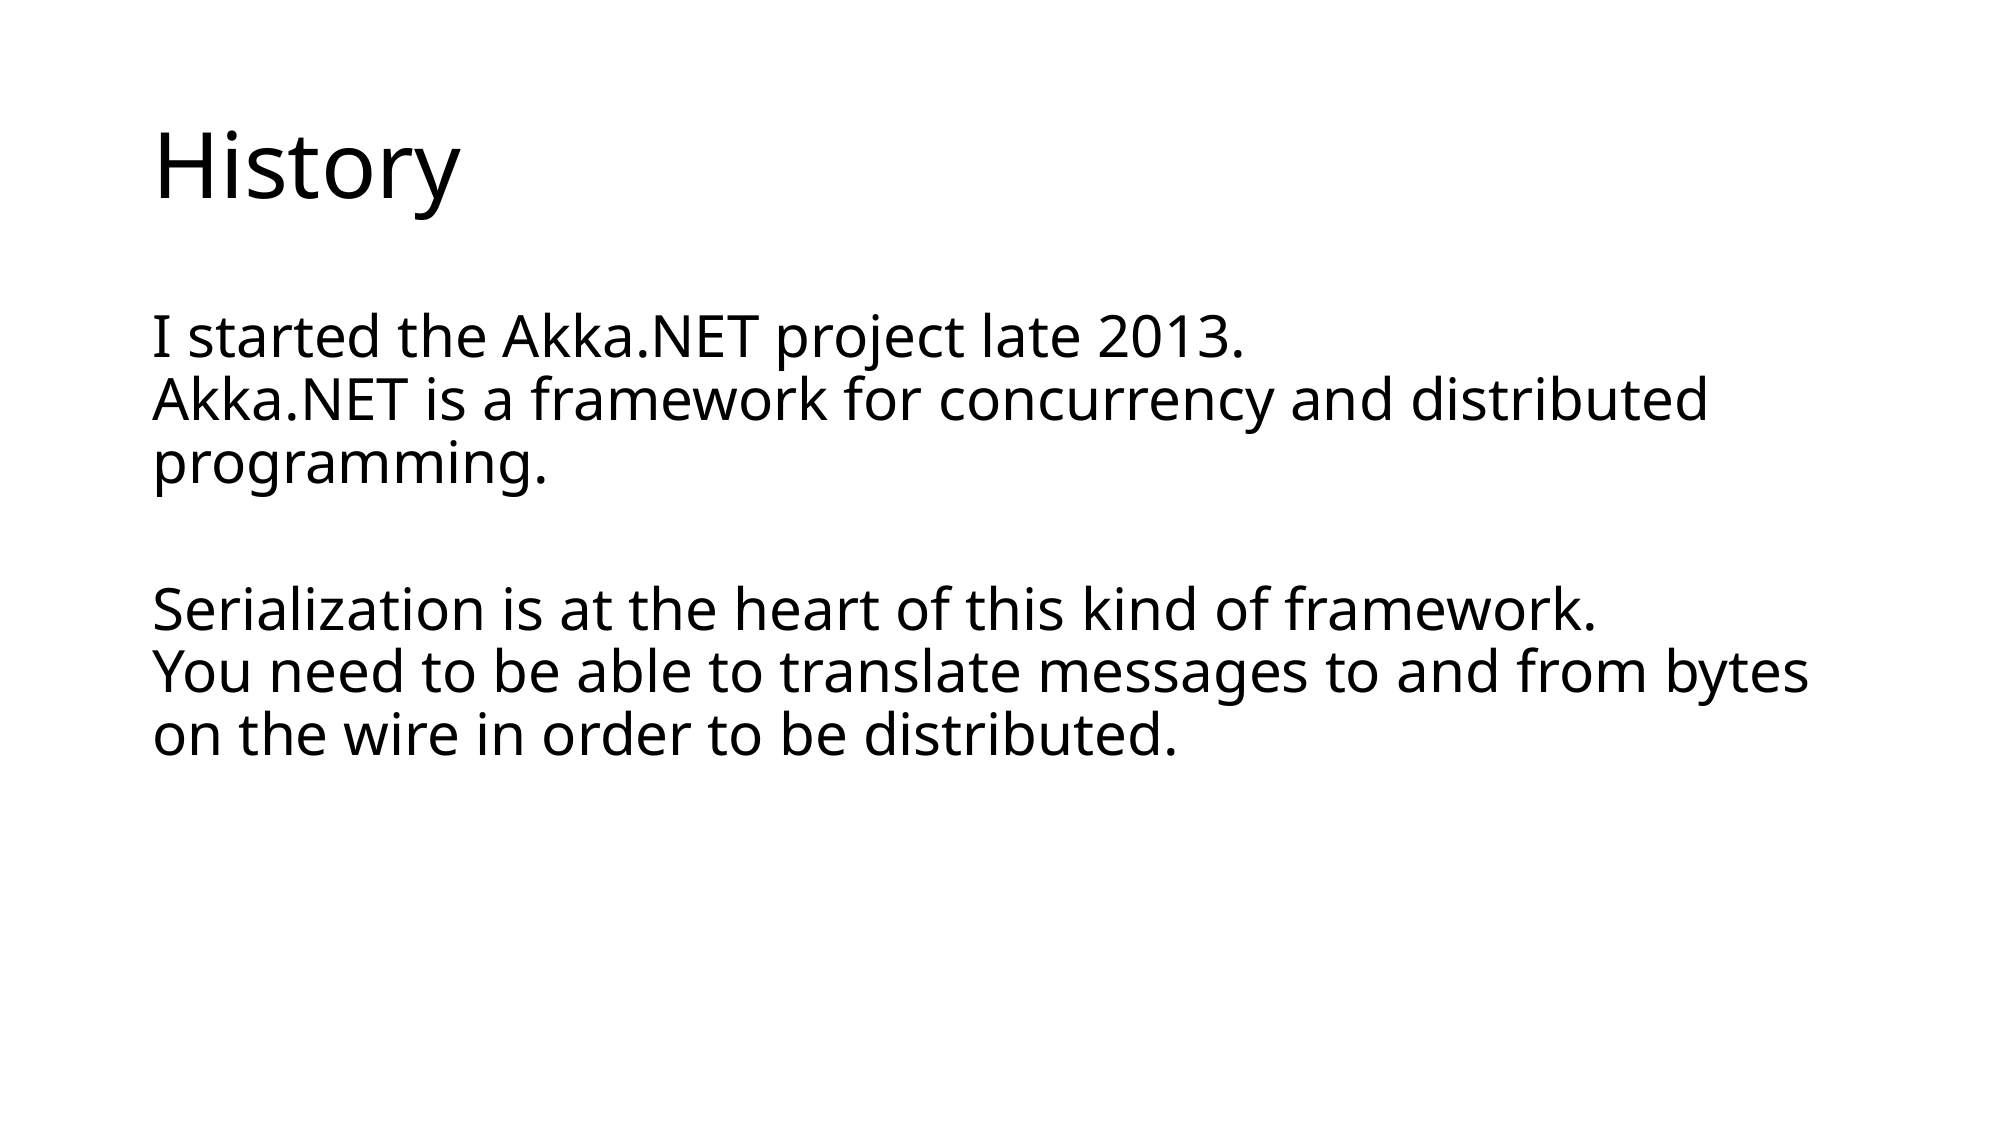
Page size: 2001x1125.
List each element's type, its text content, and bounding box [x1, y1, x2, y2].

title History [137, 59, 1863, 278]
list I started the Akka.NET project late 2013. Akka.NET is a framework for concurrency and distributed programming. Serialization is at the heart of this kind of framework. You need to be able to translate messages to and from bytes on the wire in order to be distributed. [137, 299, 1863, 1014]
